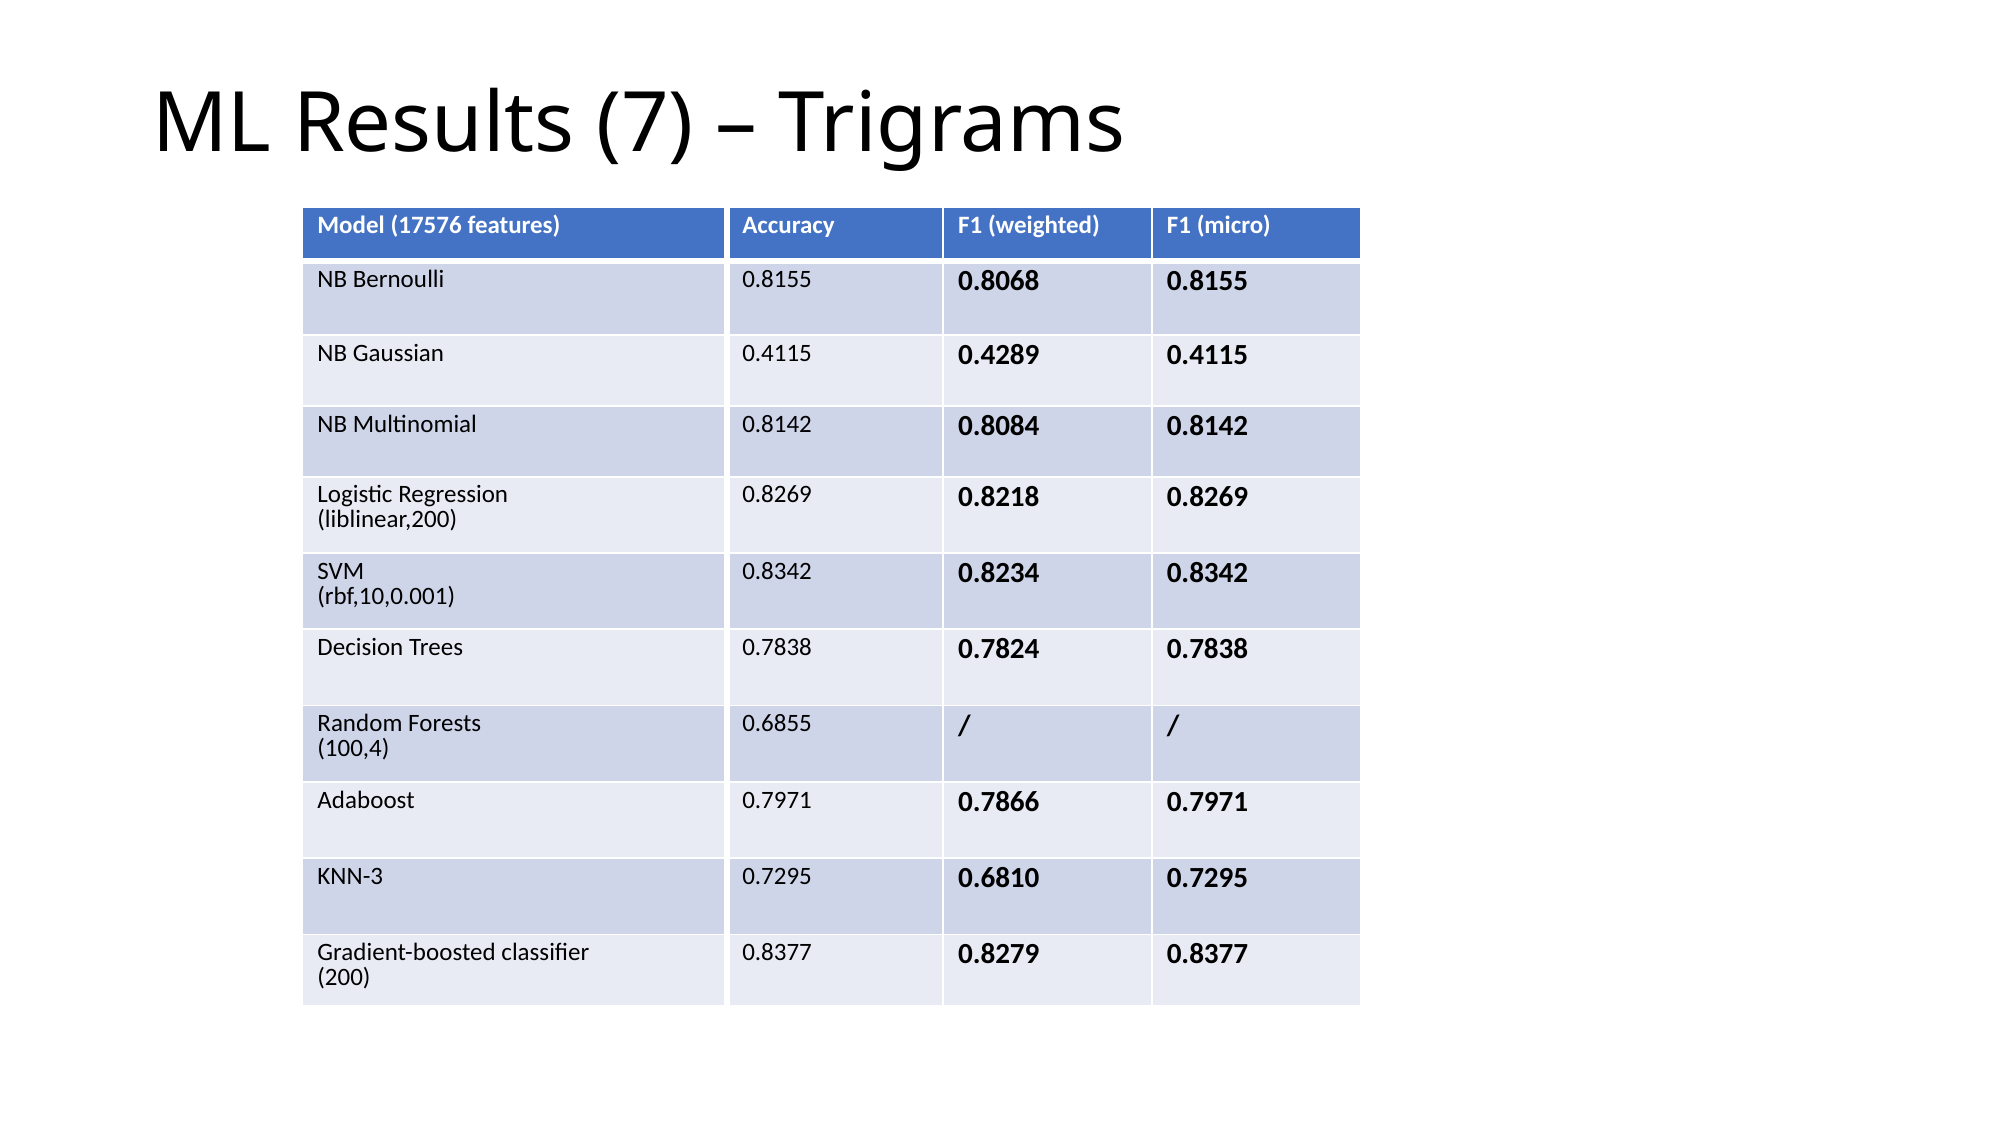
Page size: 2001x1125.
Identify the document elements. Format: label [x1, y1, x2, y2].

table_cell [730, 706, 942, 781]
table_cell [1153, 630, 1360, 705]
table_cell [303, 630, 724, 705]
table_cell [944, 478, 1151, 552]
table_cell [1153, 478, 1360, 552]
table_cell [1153, 554, 1360, 628]
table_cell [730, 935, 942, 1005]
table_cell [303, 478, 724, 552]
table_cell [1153, 336, 1360, 405]
table_header [303, 208, 724, 258]
table_cell [944, 264, 1151, 334]
table_cell [1153, 859, 1360, 934]
table_header [944, 208, 1151, 258]
table_cell [944, 859, 1151, 934]
table_cell [730, 630, 942, 705]
table_cell [303, 407, 724, 476]
table_cell [303, 264, 724, 334]
table_cell [303, 706, 724, 781]
table_cell [1153, 407, 1360, 476]
table_cell [730, 407, 942, 476]
table_cell [303, 859, 724, 934]
table_cell [730, 336, 942, 405]
table_cell [303, 935, 724, 1005]
table_cell [944, 336, 1151, 405]
table_cell [1153, 935, 1360, 1005]
table_cell [944, 554, 1151, 628]
table_cell [944, 407, 1151, 476]
table_cell [303, 336, 724, 405]
table_cell [1153, 783, 1360, 857]
table_cell [303, 783, 724, 857]
table_cell [944, 783, 1151, 857]
table_cell [944, 630, 1151, 705]
table_cell [1153, 706, 1360, 781]
table_cell [303, 554, 724, 628]
table_cell [1153, 264, 1360, 334]
title [137, 16, 1863, 234]
table_cell [944, 706, 1151, 781]
table_cell [730, 264, 942, 334]
table_header [1153, 208, 1360, 258]
table_cell [730, 478, 942, 552]
table_cell [730, 554, 942, 628]
table_cell [730, 859, 942, 934]
table_header [730, 208, 942, 258]
table_cell [944, 935, 1151, 1005]
table_cell [730, 783, 942, 857]
